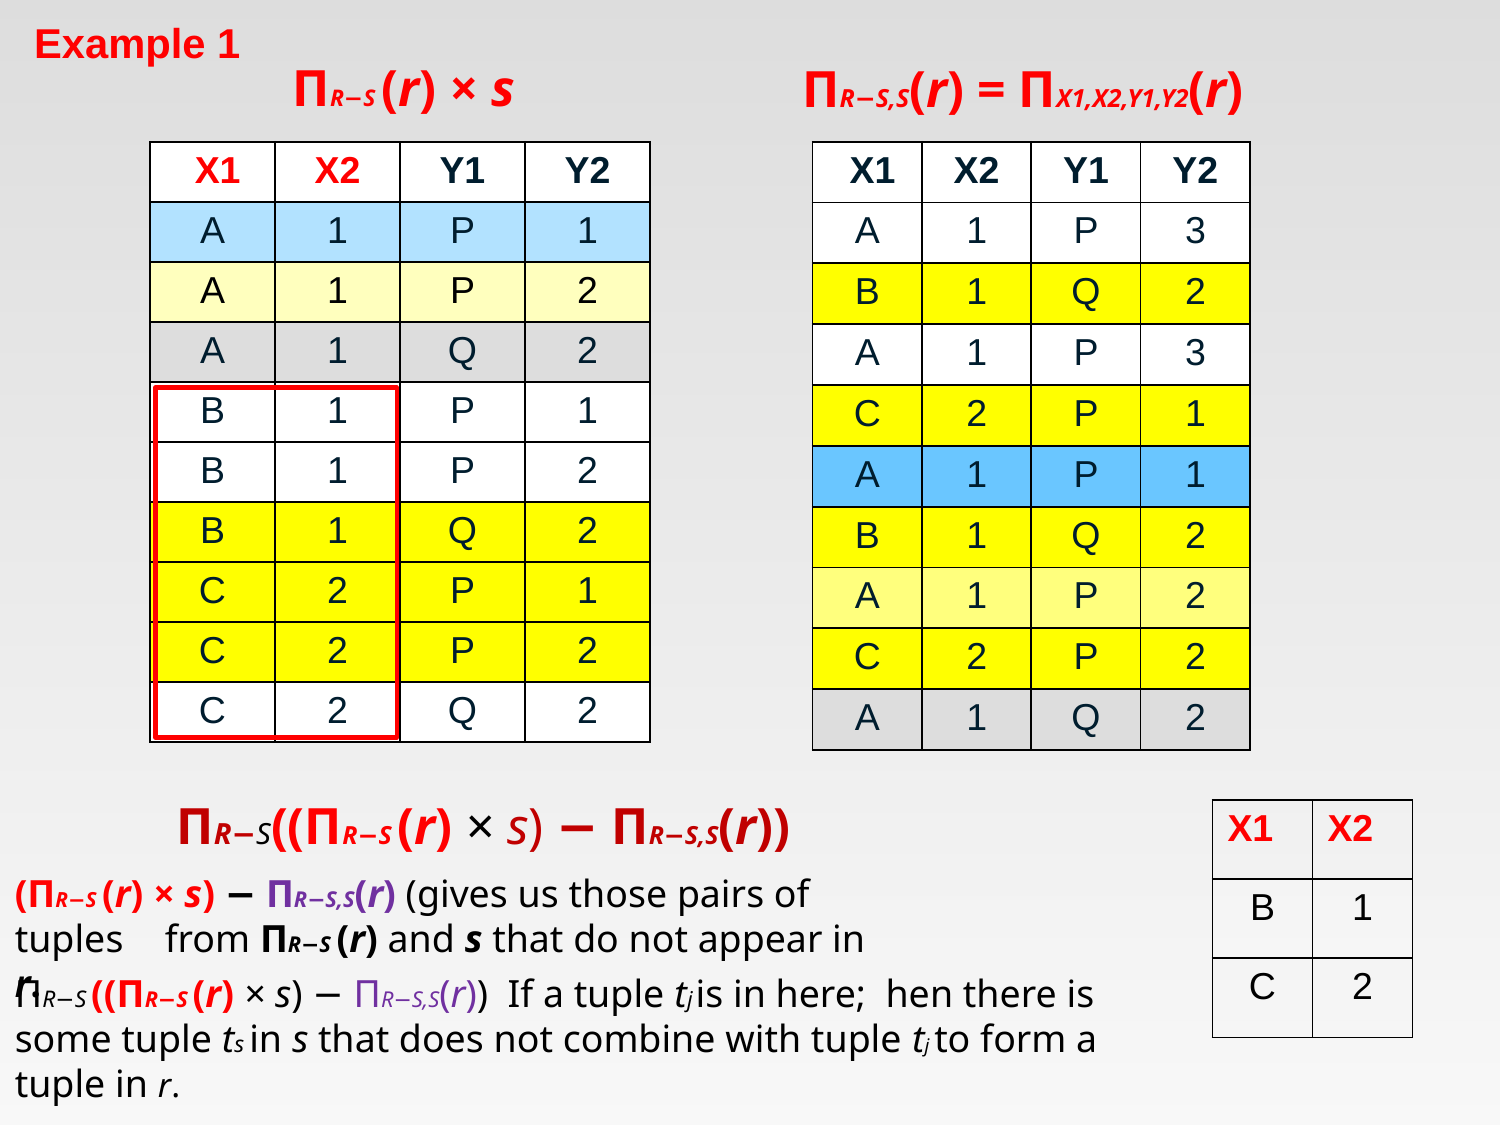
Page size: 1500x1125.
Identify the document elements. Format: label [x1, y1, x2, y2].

table_cell [923, 690, 1030, 749]
table_cell [813, 325, 921, 384]
table_cell [151, 623, 155, 681]
table_cell [1032, 508, 1140, 567]
table_cell [401, 263, 524, 321]
text_box [19, 9, 256, 75]
table_cell [923, 447, 1030, 506]
table_cell [1213, 880, 1312, 957]
table_cell [151, 203, 274, 261]
table_cell [276, 263, 399, 321]
table_header [526, 143, 649, 201]
table_header [813, 143, 921, 202]
table_cell [813, 508, 921, 567]
table_cell [526, 623, 649, 681]
text_box [0, 787, 1200, 1113]
table_cell [401, 383, 524, 441]
table_cell [813, 629, 921, 688]
table_cell [813, 203, 921, 262]
table_cell [813, 568, 921, 627]
table_header [276, 143, 399, 201]
table_cell [1032, 690, 1140, 749]
table_header [1213, 801, 1312, 878]
text_box [787, 49, 1363, 125]
table_cell [1313, 959, 1412, 1037]
table_cell [1141, 629, 1249, 688]
table_cell [526, 443, 649, 501]
table_cell [401, 443, 524, 501]
table_cell [401, 563, 524, 621]
table_cell [1141, 325, 1249, 384]
table_cell [1032, 386, 1140, 445]
table_cell [1032, 325, 1140, 384]
table_cell [1141, 568, 1249, 627]
table_cell [923, 325, 1030, 384]
table_cell [1141, 447, 1249, 506]
table_cell [813, 386, 921, 445]
table_cell [923, 264, 1030, 323]
table_cell [923, 629, 1030, 688]
table_cell [813, 447, 921, 506]
table_cell [1313, 880, 1412, 957]
table_cell [526, 323, 649, 381]
text_box [155, 387, 397, 738]
table_cell [813, 264, 921, 323]
table_cell [151, 443, 155, 501]
table_cell [813, 690, 921, 749]
table_header [1032, 143, 1140, 202]
table_cell [151, 383, 274, 441]
table_cell [923, 203, 1030, 262]
table_cell [1032, 629, 1140, 688]
table_header [401, 143, 524, 201]
table_cell [276, 383, 399, 441]
table_header [151, 143, 274, 201]
table_cell [1141, 203, 1249, 262]
table_cell [1213, 959, 1312, 1037]
table_cell [401, 503, 524, 561]
table_header [923, 143, 1030, 202]
table_cell [401, 623, 524, 681]
table_cell [526, 563, 649, 621]
table_cell [923, 508, 1030, 567]
table_cell [526, 263, 649, 321]
table_cell [923, 386, 1030, 445]
table_cell [1141, 264, 1249, 323]
table_cell [1141, 508, 1249, 567]
table_header [1313, 801, 1412, 878]
text_box [277, 49, 530, 124]
table_cell [151, 503, 155, 561]
table_cell [276, 203, 399, 261]
table_cell [151, 563, 155, 621]
table_cell [923, 568, 1030, 627]
table_cell [151, 683, 274, 741]
table_header [1141, 143, 1249, 202]
table_cell [526, 503, 649, 561]
table_cell [1032, 264, 1140, 323]
table_cell [1032, 203, 1140, 262]
table_cell [401, 683, 524, 741]
table_cell [401, 323, 524, 381]
table_cell [1032, 447, 1140, 506]
table_cell [1141, 690, 1249, 749]
table_cell [1032, 568, 1140, 627]
table_cell [401, 203, 524, 261]
table_cell [151, 323, 274, 381]
table_cell [526, 383, 649, 441]
table_cell [276, 683, 399, 741]
table_cell [526, 683, 649, 741]
table_cell [526, 203, 649, 261]
table_cell [1141, 386, 1249, 445]
table_cell [276, 323, 399, 381]
table_cell [151, 263, 274, 321]
